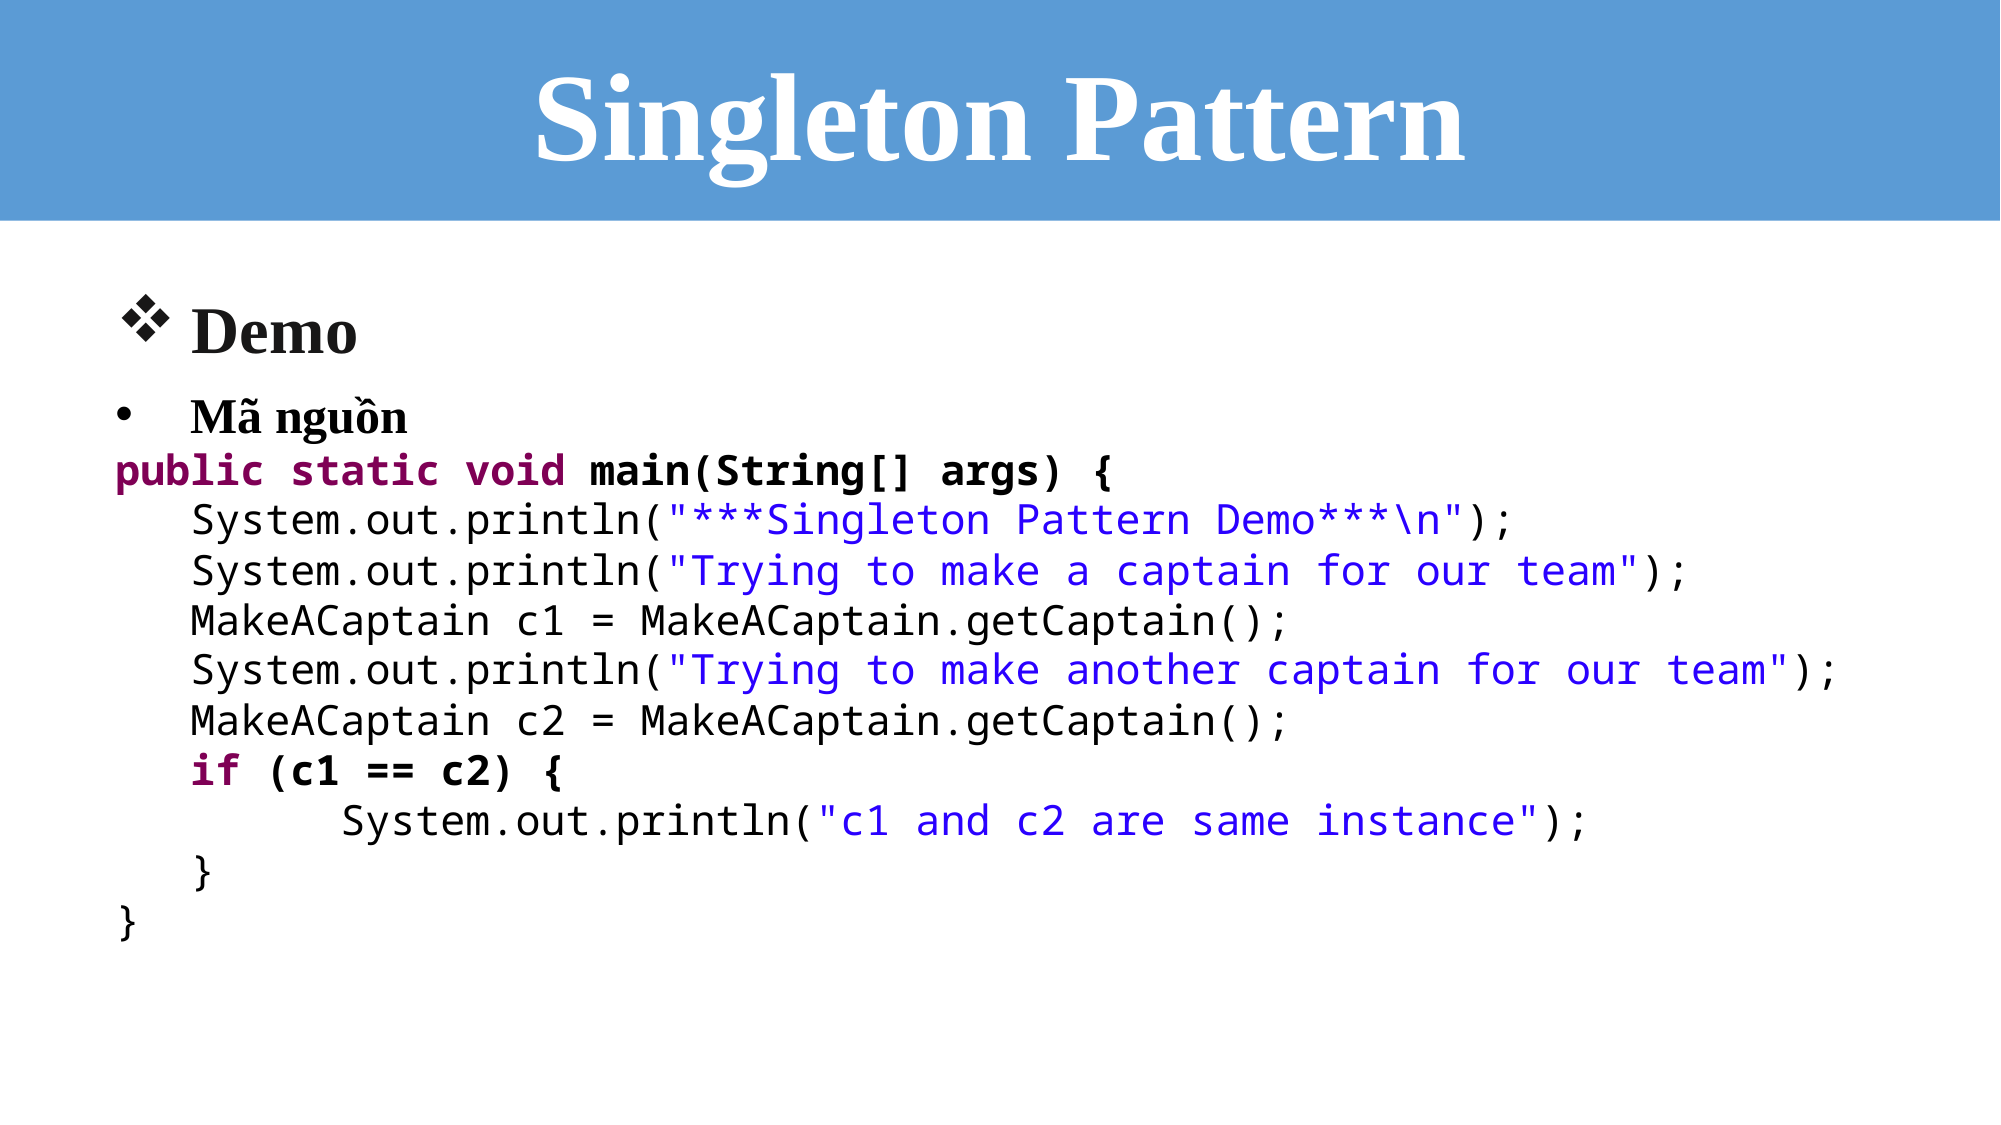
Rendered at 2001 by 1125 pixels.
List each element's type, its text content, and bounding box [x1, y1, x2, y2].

text_box Mã nguồn public static void main(String[] args) { System.out.println("***Singleton Pattern Demo***\n"); System.out.println("Trying to make a captain for our team"); MakeACaptain c1 = MakeACaptain.getCaptain(); System.out.println("Trying to make another captain for our team"); MakeACaptain c2 = MakeACaptain.getCaptain(); if (c1 == c2) { System.out.println("c1 and c2 are same instance"); } } [100, 375, 1887, 951]
text_box Demo [101, 239, 374, 375]
text_box Singleton Pattern [0, 0, 2000, 222]
